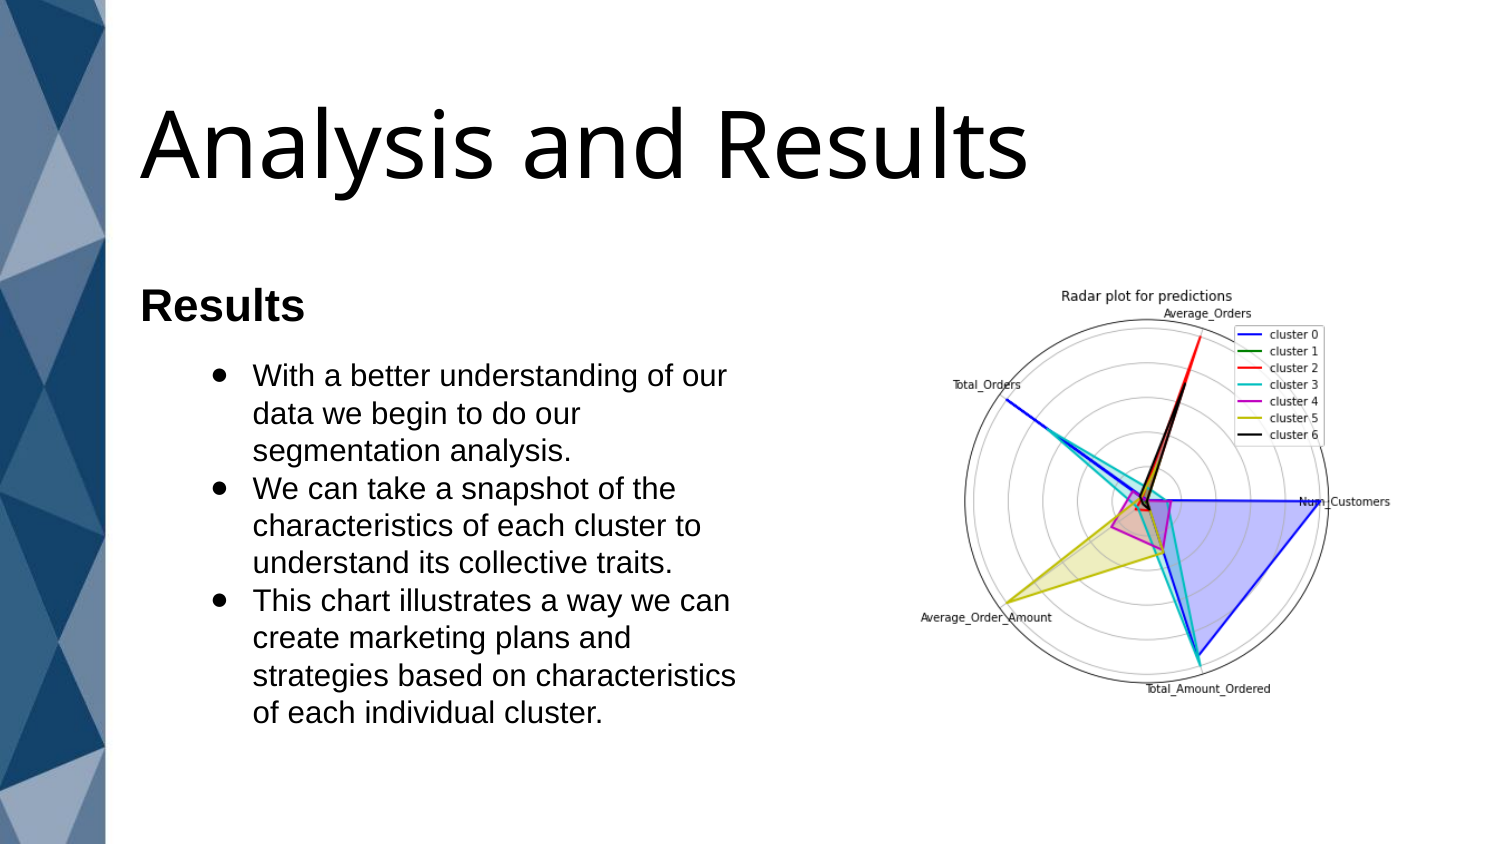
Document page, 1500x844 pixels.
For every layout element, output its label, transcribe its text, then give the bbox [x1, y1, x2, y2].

list Results With a better understanding of our data we begin to do our segmentation analysis. We can take a snapshot of the characteristics of each cluster to understand its collective traits. This chart illustrates a way we can create marketing plans and strategies based on characteristics of each individual cluster. [128, 242, 767, 774]
title Analysis and Results [128, 22, 1397, 243]
text_box [867, 690, 1336, 748]
picture [0, 0, 1500, 844]
